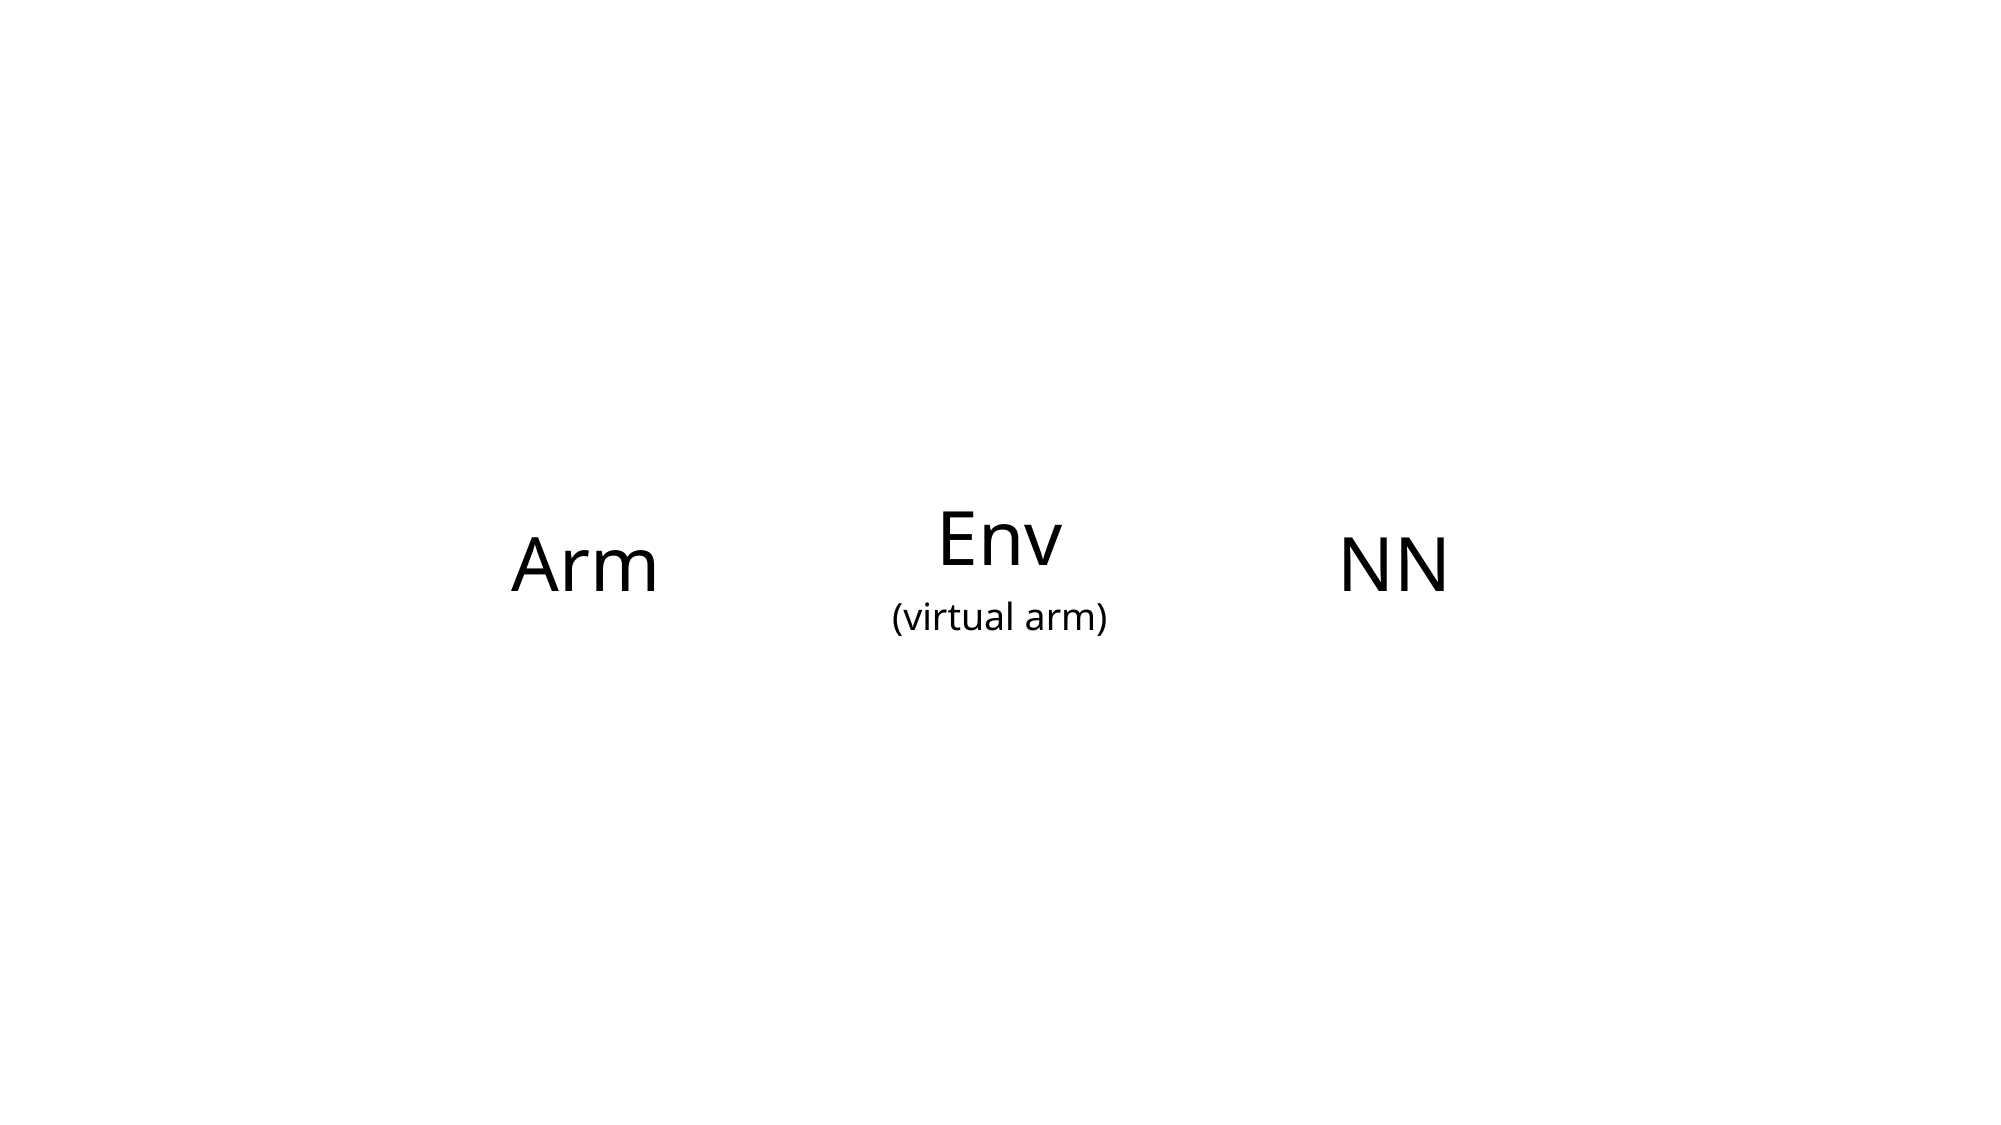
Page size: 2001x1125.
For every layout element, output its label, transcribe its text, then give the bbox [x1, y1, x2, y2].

text_box Env [922, 483, 1078, 585]
text_box (virtual arm) [877, 585, 1123, 645]
text_box Arm [496, 509, 676, 615]
text_box NN [1323, 509, 1467, 615]
